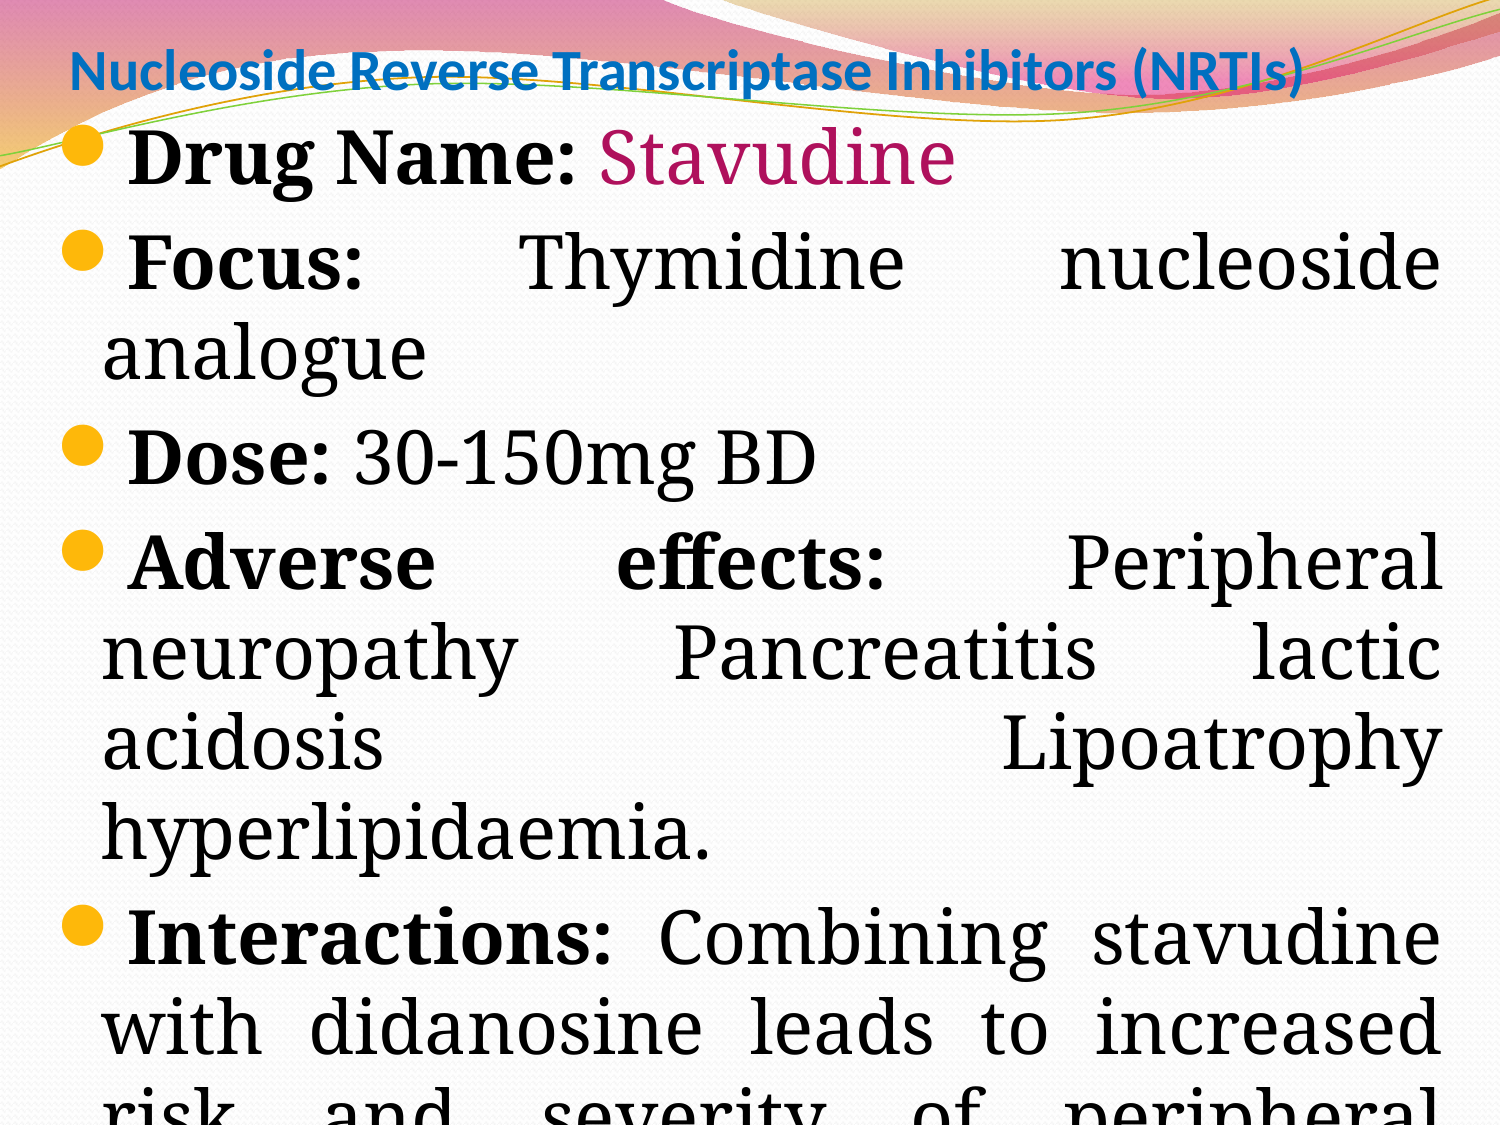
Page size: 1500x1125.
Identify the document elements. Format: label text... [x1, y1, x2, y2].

title Nucleoside Reverse Transcriptase Inhibitors (NRTIs) [69, 19, 1425, 101]
list Drug Name: Stavudine Focus: Thymidine nucleoside analogue Dose: 30-150mg BD Adverse effects: Peripheral neuropathy Pancreatitis lactic acidosis Lipoatrophy hyperlipidaemia. Interactions: Combining stavudine with didanosine leads to increased risk and severity of peripheral neuropathy and potentially fatal pancreatitis. [41, 101, 1459, 1106]
